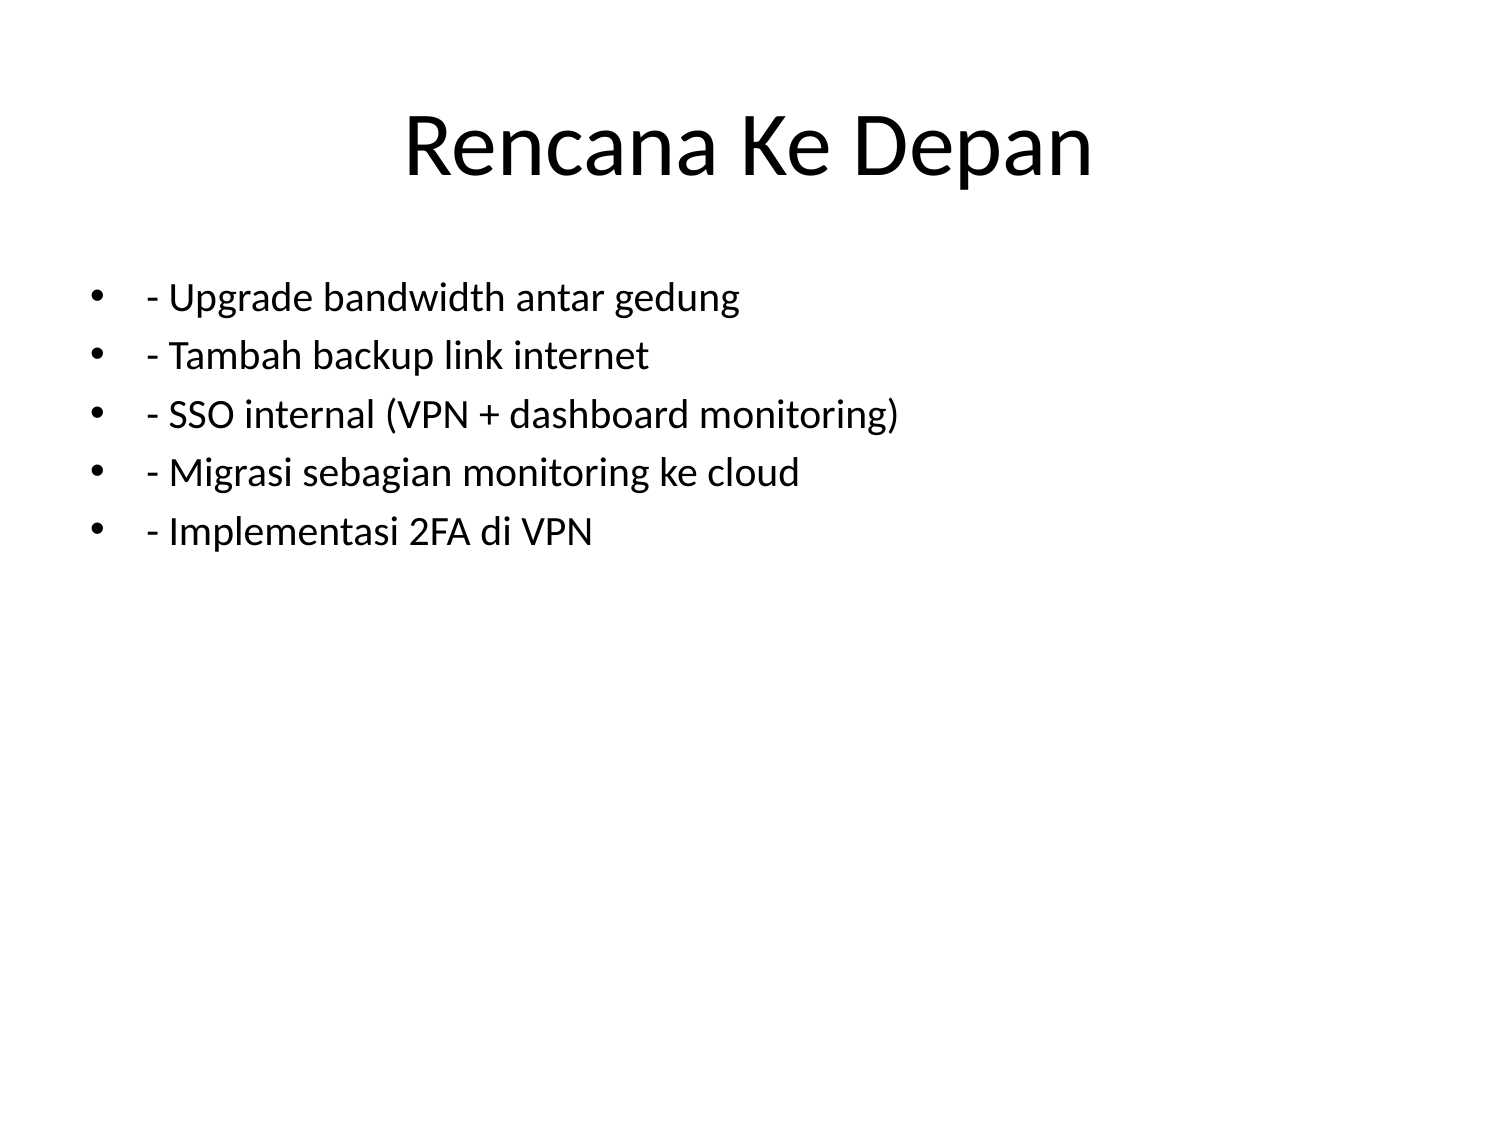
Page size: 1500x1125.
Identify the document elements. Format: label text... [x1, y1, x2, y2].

title Rencana Ke Depan [75, 45, 1425, 233]
list - Upgrade bandwidth antar gedung - Tambah backup link internet - SSO internal (VPN + dashboard monitoring) - Migrasi sebagian monitoring ke cloud - Implementasi 2FA di VPN [75, 262, 1425, 1005]
